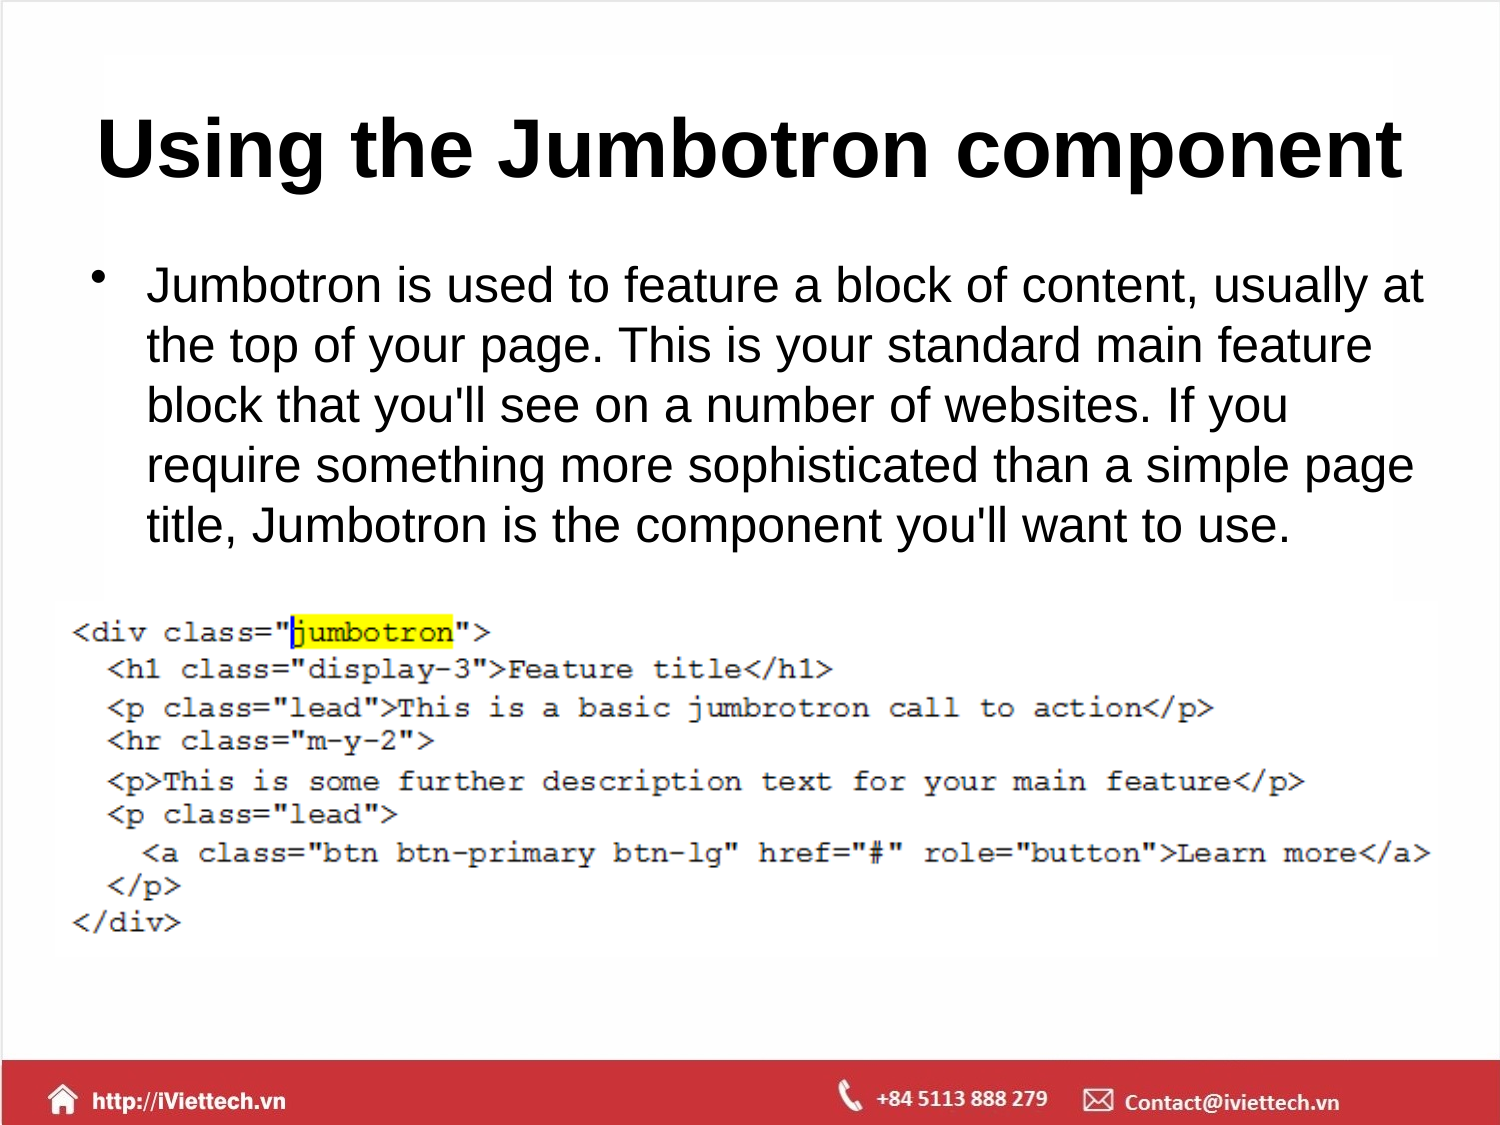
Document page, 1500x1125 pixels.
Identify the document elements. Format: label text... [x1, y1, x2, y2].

picture [0, 0, 1500, 1125]
list Jumbotron is used to feature a block of content, usually at the top of your page. This is your standard main feature block that you'll see on a number of websites. If you require something more sophisticated than a simple page title, Jumbotron is the component you'll want to use. [74, 244, 1463, 988]
title Using the Jumbotron component [74, 49, 1426, 238]
